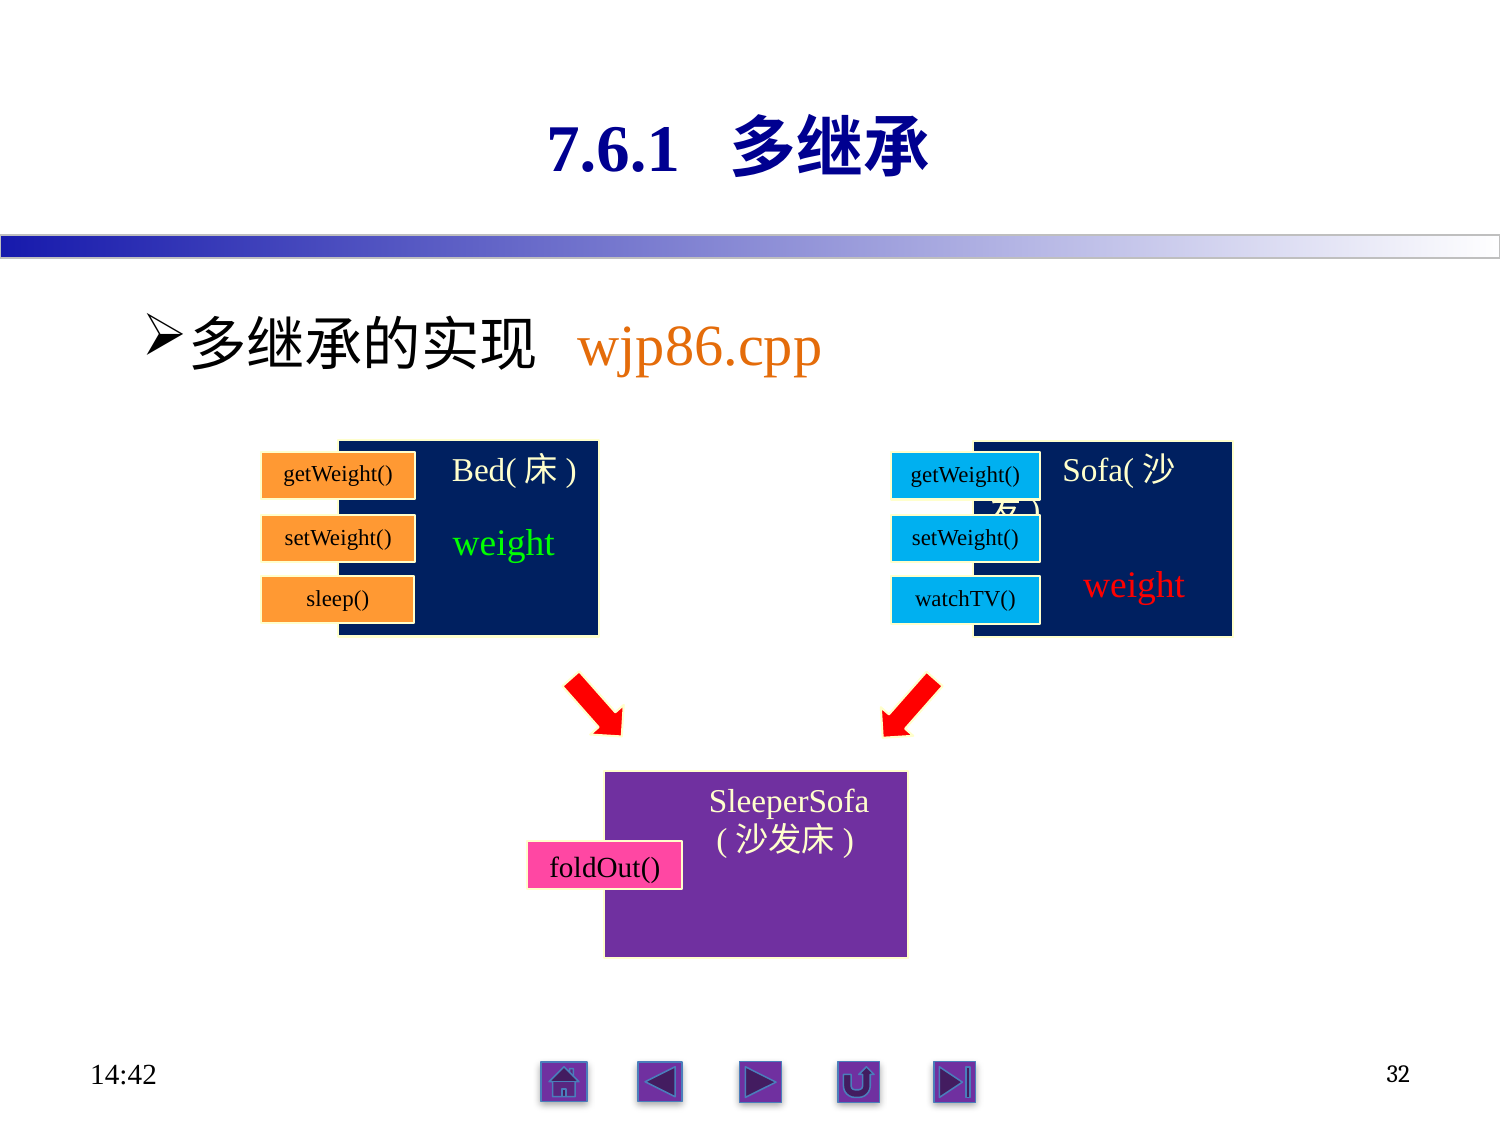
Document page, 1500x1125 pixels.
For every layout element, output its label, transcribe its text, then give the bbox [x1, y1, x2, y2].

text_box watchTV() [891, 576, 1040, 624]
text_box SleeperSofa (沙发床) [604, 771, 909, 959]
list 多继承的实现 wjp86.cpp [126, 278, 1378, 1043]
text_box setWeight() [891, 515, 1040, 563]
text_box getWeight() [261, 451, 415, 500]
slide_number 32 [1074, 1042, 1425, 1103]
text_box getWeight() [891, 452, 1040, 500]
text_box foldOut() [527, 841, 683, 889]
text_box setWeight() [261, 514, 415, 562]
text_box Sofa(沙发) weight [973, 440, 1234, 638]
text_box [880, 671, 943, 738]
text_box sleep() [261, 575, 415, 624]
text_box Bed(床) weight [338, 440, 600, 637]
title 7.6.1 多继承 [153, 50, 1324, 239]
text_box [562, 671, 624, 737]
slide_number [75, 1042, 425, 1103]
